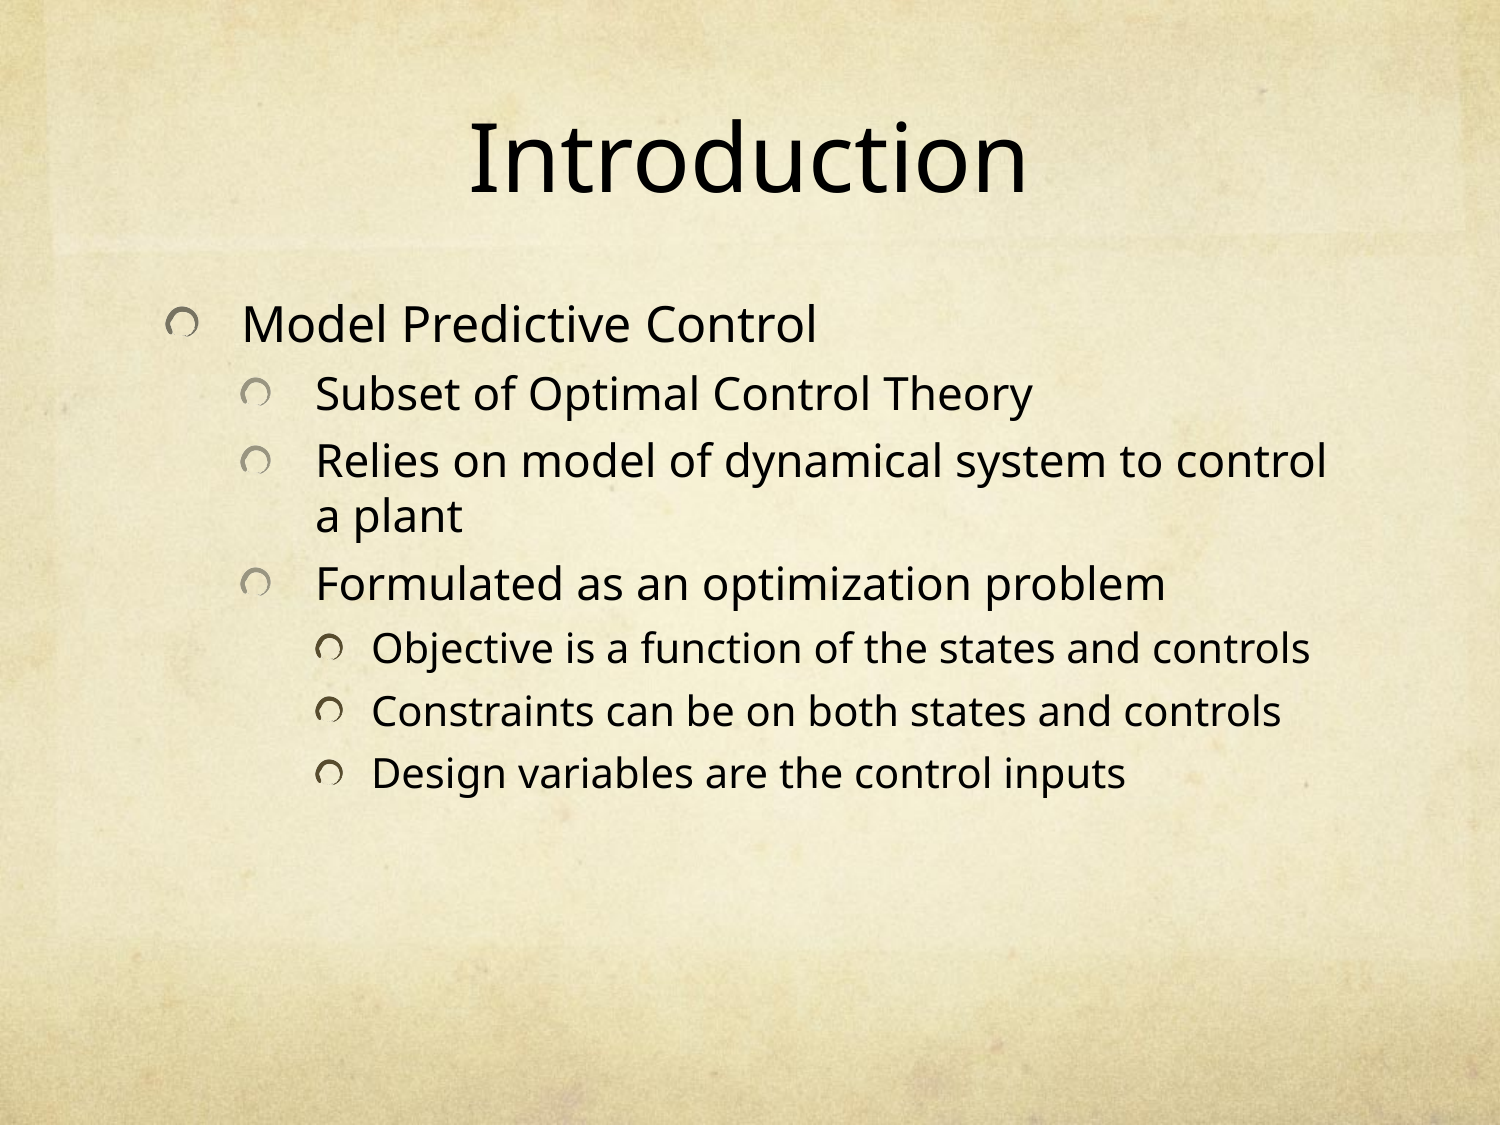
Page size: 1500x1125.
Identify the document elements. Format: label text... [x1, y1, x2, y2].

picture [0, 0, 1500, 1125]
title Introduction [150, 82, 1350, 225]
list Model Predictive Control Subset of Optimal Control Theory Relies on model of dynamical system to control a plant Formulated as an optimization problem Objective is a function of the states and controls Constraints can be on both states and controls Design variables are the control inputs [150, 284, 1350, 950]
